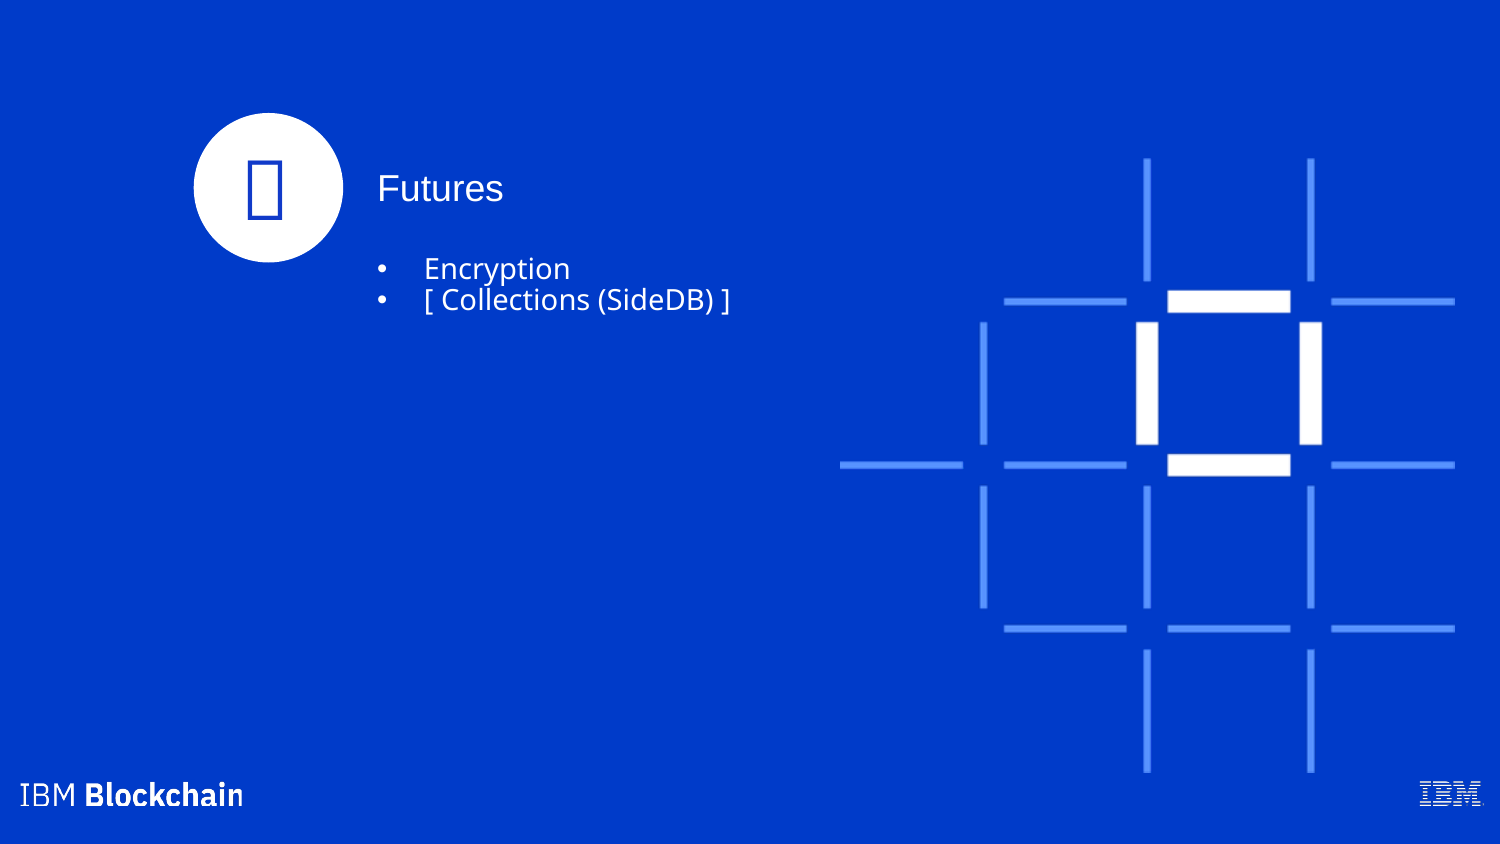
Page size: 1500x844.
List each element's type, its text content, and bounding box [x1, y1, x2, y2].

picture [840, 158, 1455, 773]
text_box [193, 112, 317, 263]
text_box  [225, 129, 376, 245]
text_box Futures Encryption [ Collections (SideDB) ] [362, 156, 851, 274]
